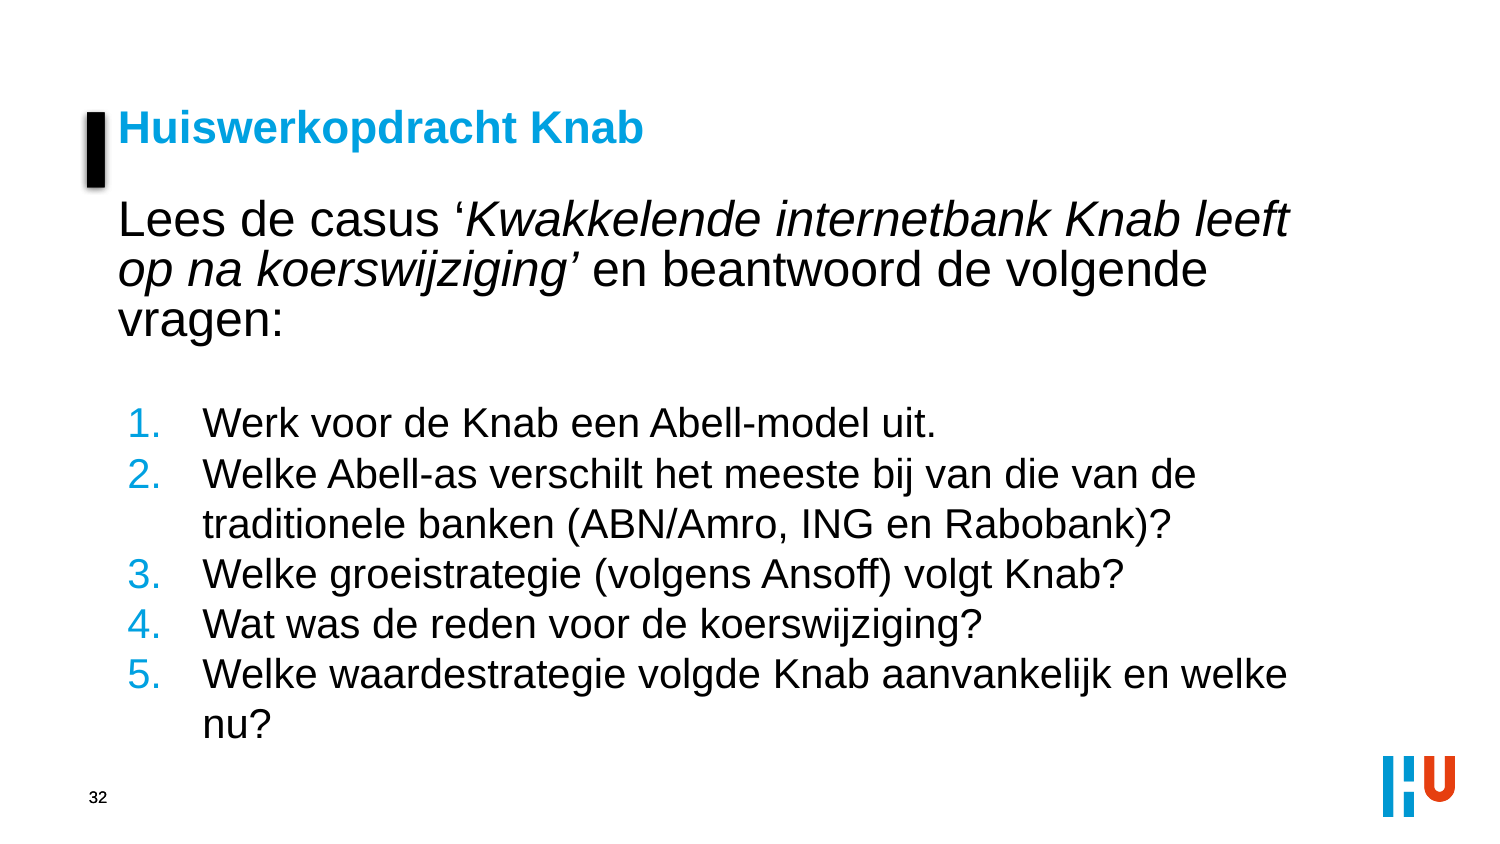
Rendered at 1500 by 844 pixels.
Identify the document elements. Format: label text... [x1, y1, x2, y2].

picture [1394, 756, 1455, 817]
list Lees de casus ‘Kwakkelende internetbank Knab leeft op na koerswijziging’ en beantwoord de volgende vragen: Werk voor de Knab een Abell-model uit. Welke Abell-as verschilt het meeste bij van die van de traditionele banken (ABN/Amro, ING en Rabobank)? Welke groeistrategie (volgens Ansoff) volgt Knab? Wat was de reden voor de koerswijziging? Welke waardestrategie volgde Knab aanvankelijk en welke nu? [117, 196, 1357, 737]
list Huiswerkopdracht Knab [117, 102, 1357, 178]
